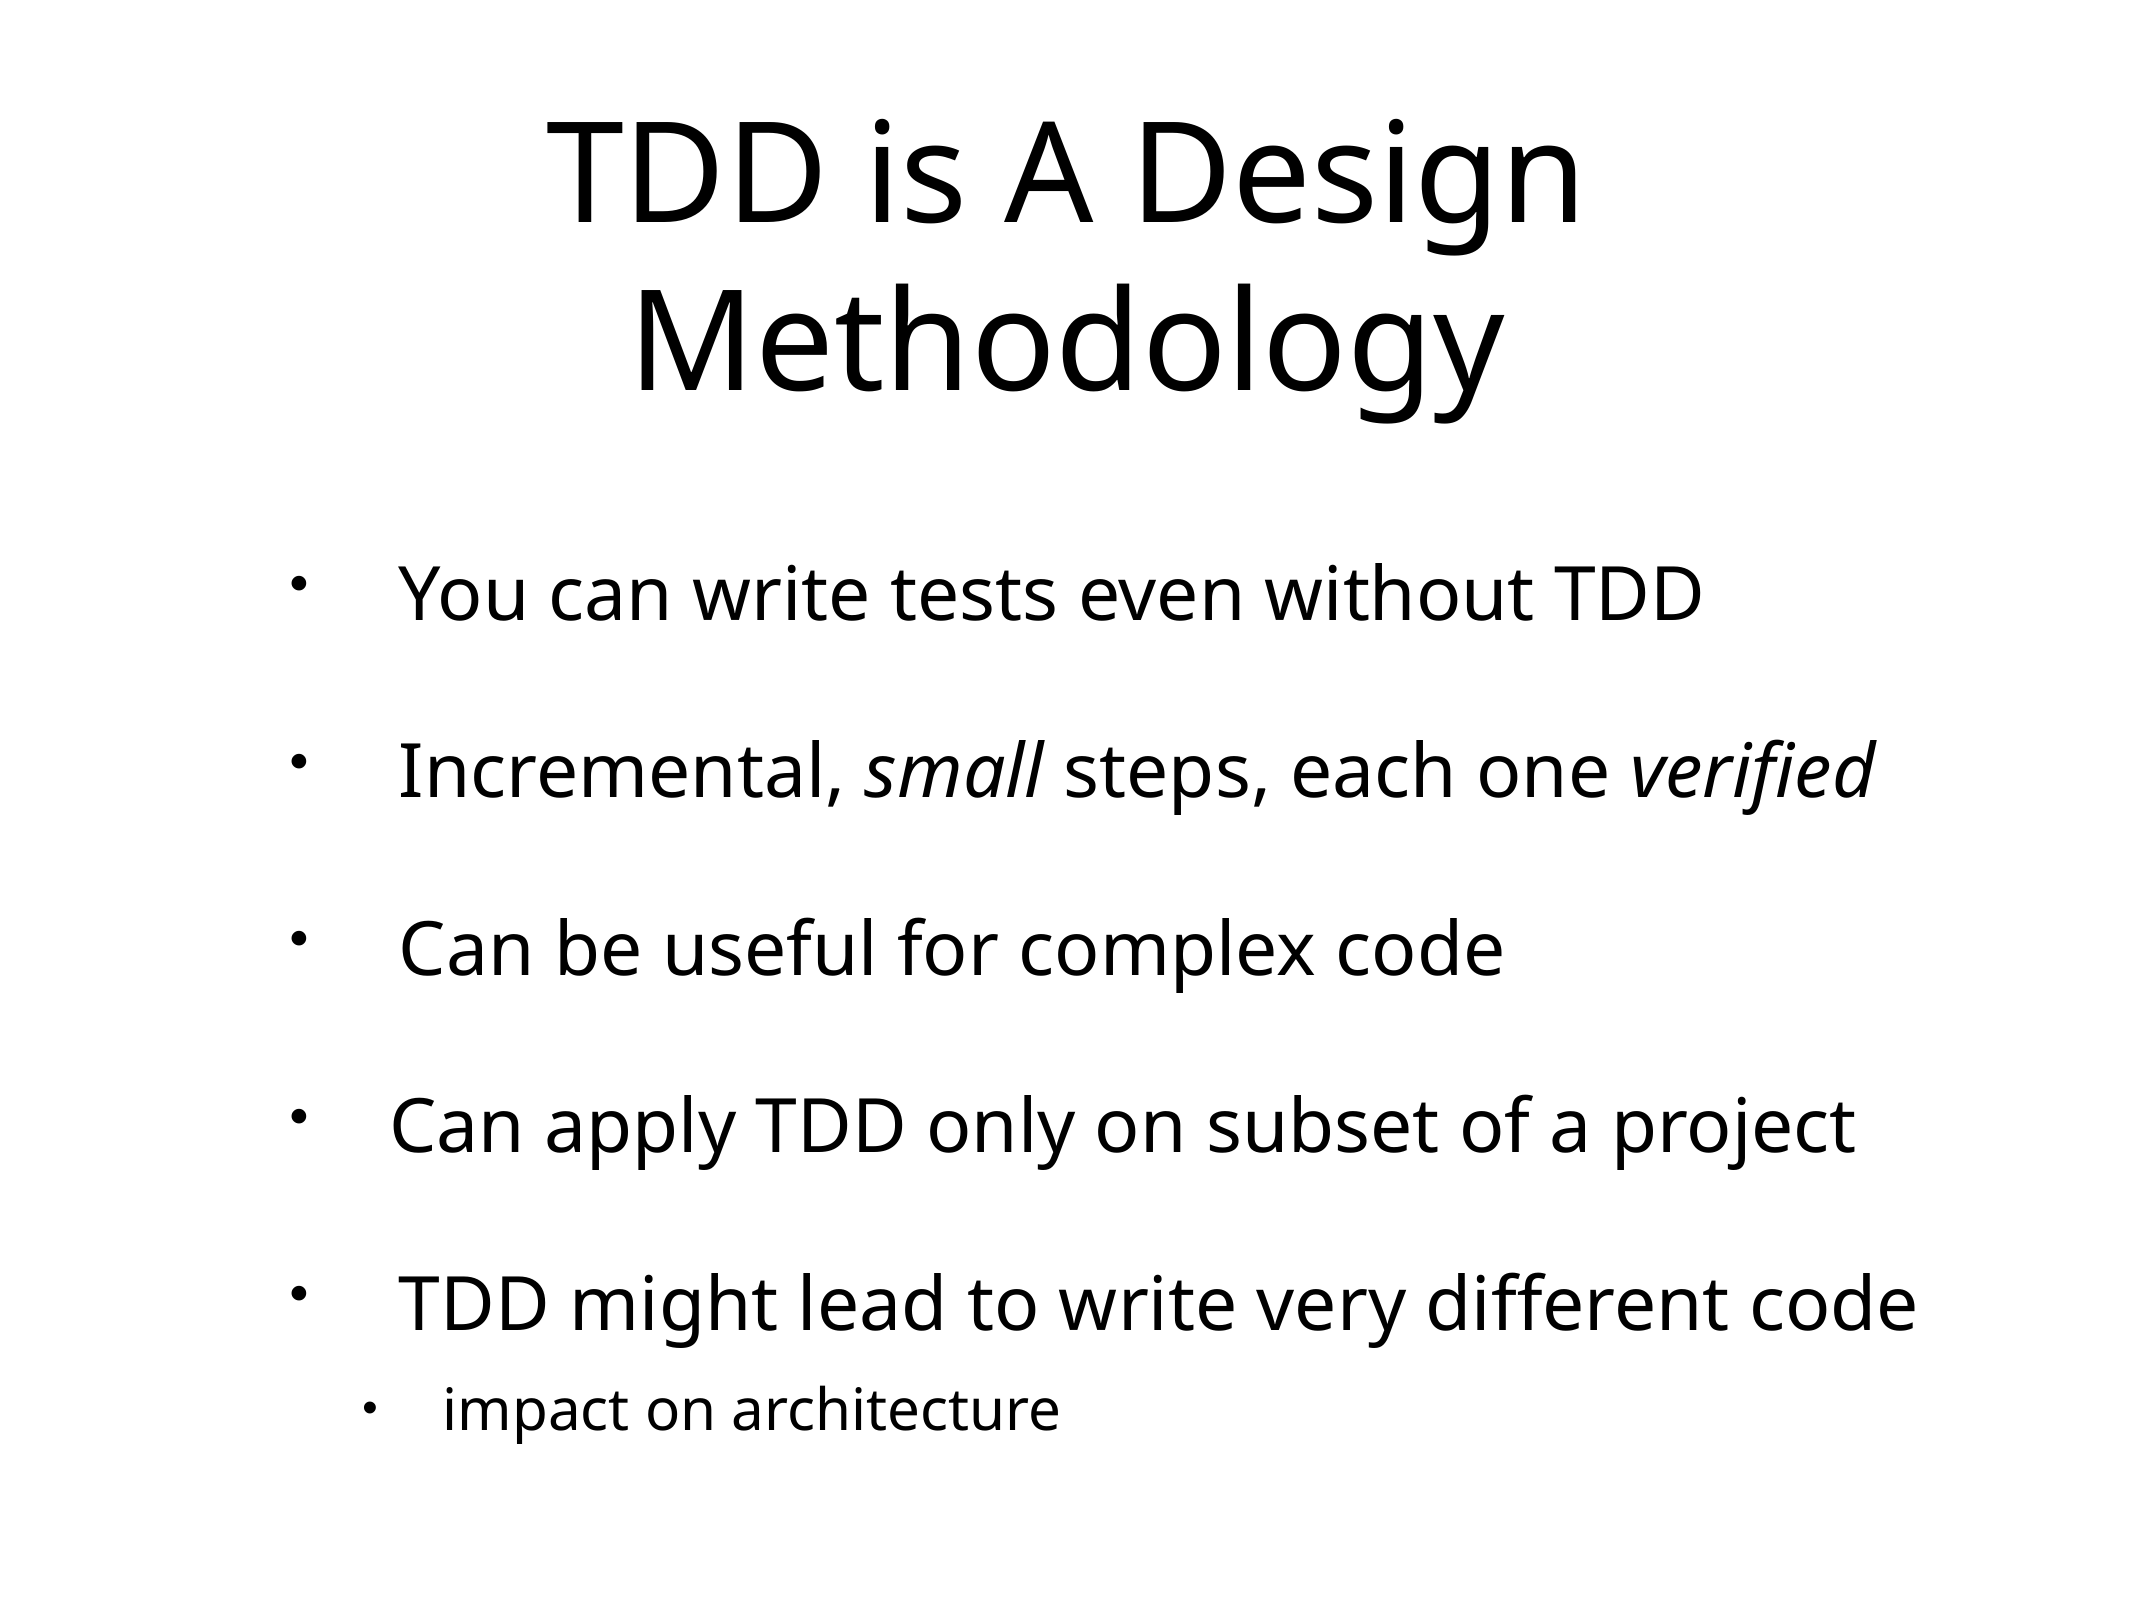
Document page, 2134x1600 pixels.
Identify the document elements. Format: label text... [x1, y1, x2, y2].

title TDD is A Design Methodology [155, 72, 1978, 428]
list You can write tests even without TDD Incremental, small steps, each one verified Can be useful for complex code Can apply TDD only on subset of a project TDD might lead to write very different code impact on architecture [155, 477, 1978, 1510]
